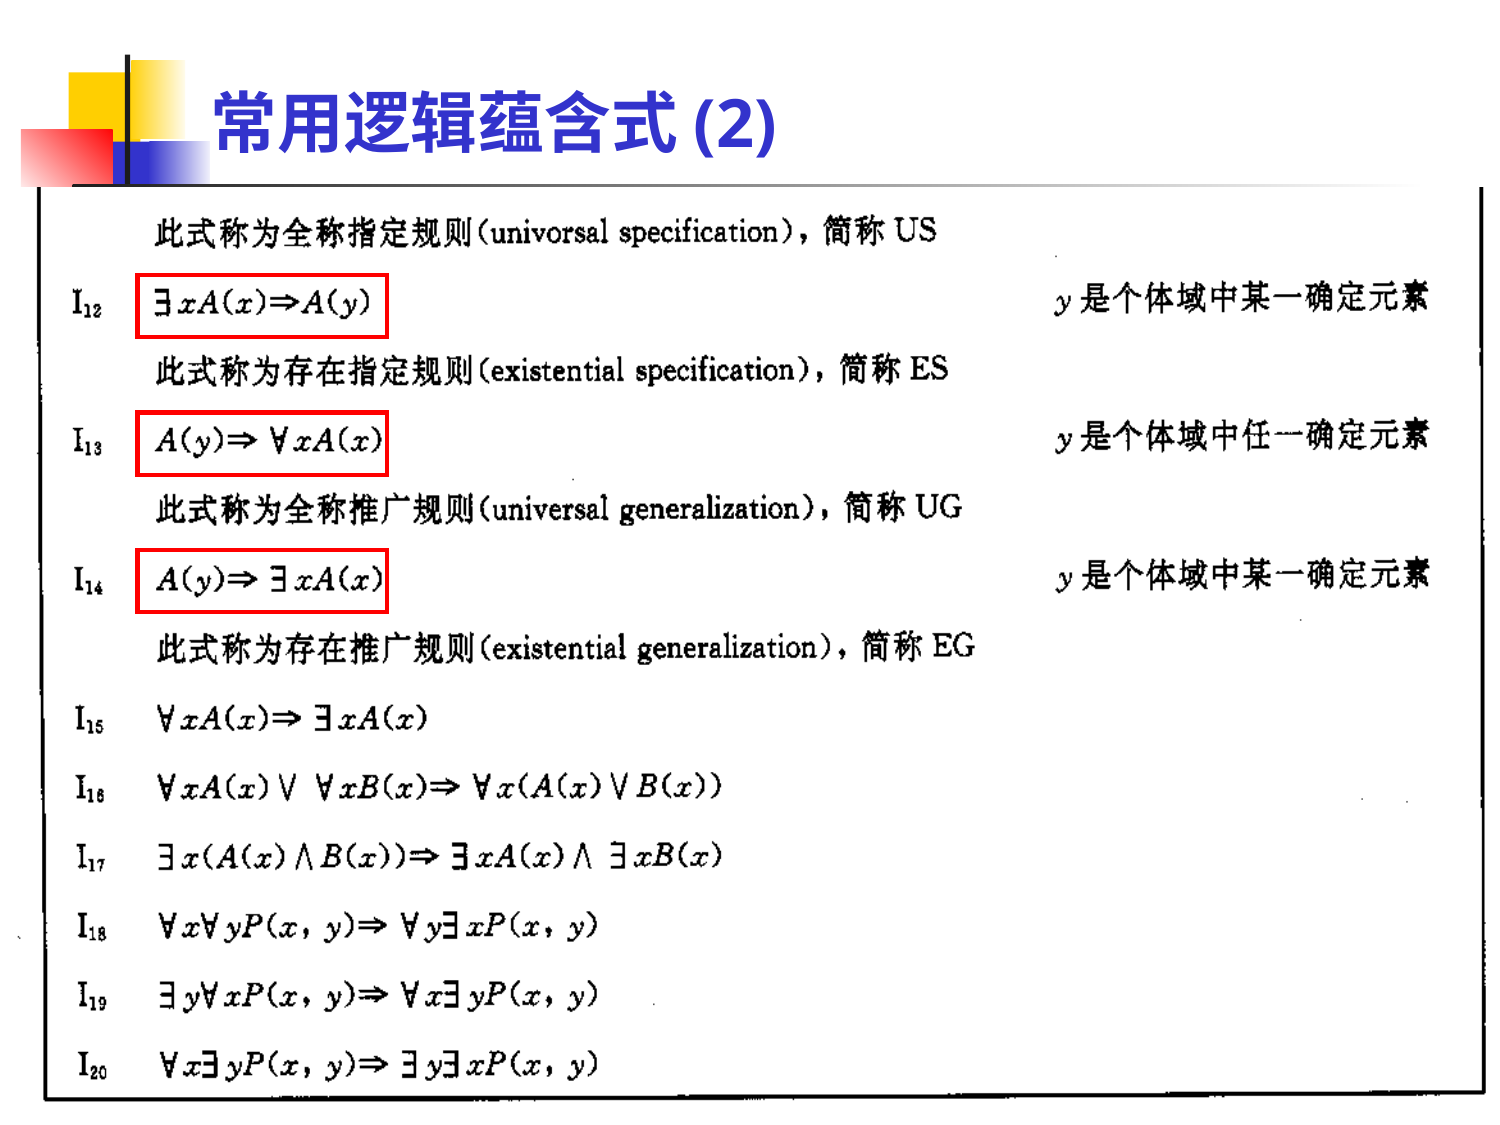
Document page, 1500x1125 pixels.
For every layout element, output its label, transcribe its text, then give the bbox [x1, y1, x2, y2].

title 常用逻辑蕴含式(2) [195, 54, 1475, 169]
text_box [0, 187, 1500, 1125]
